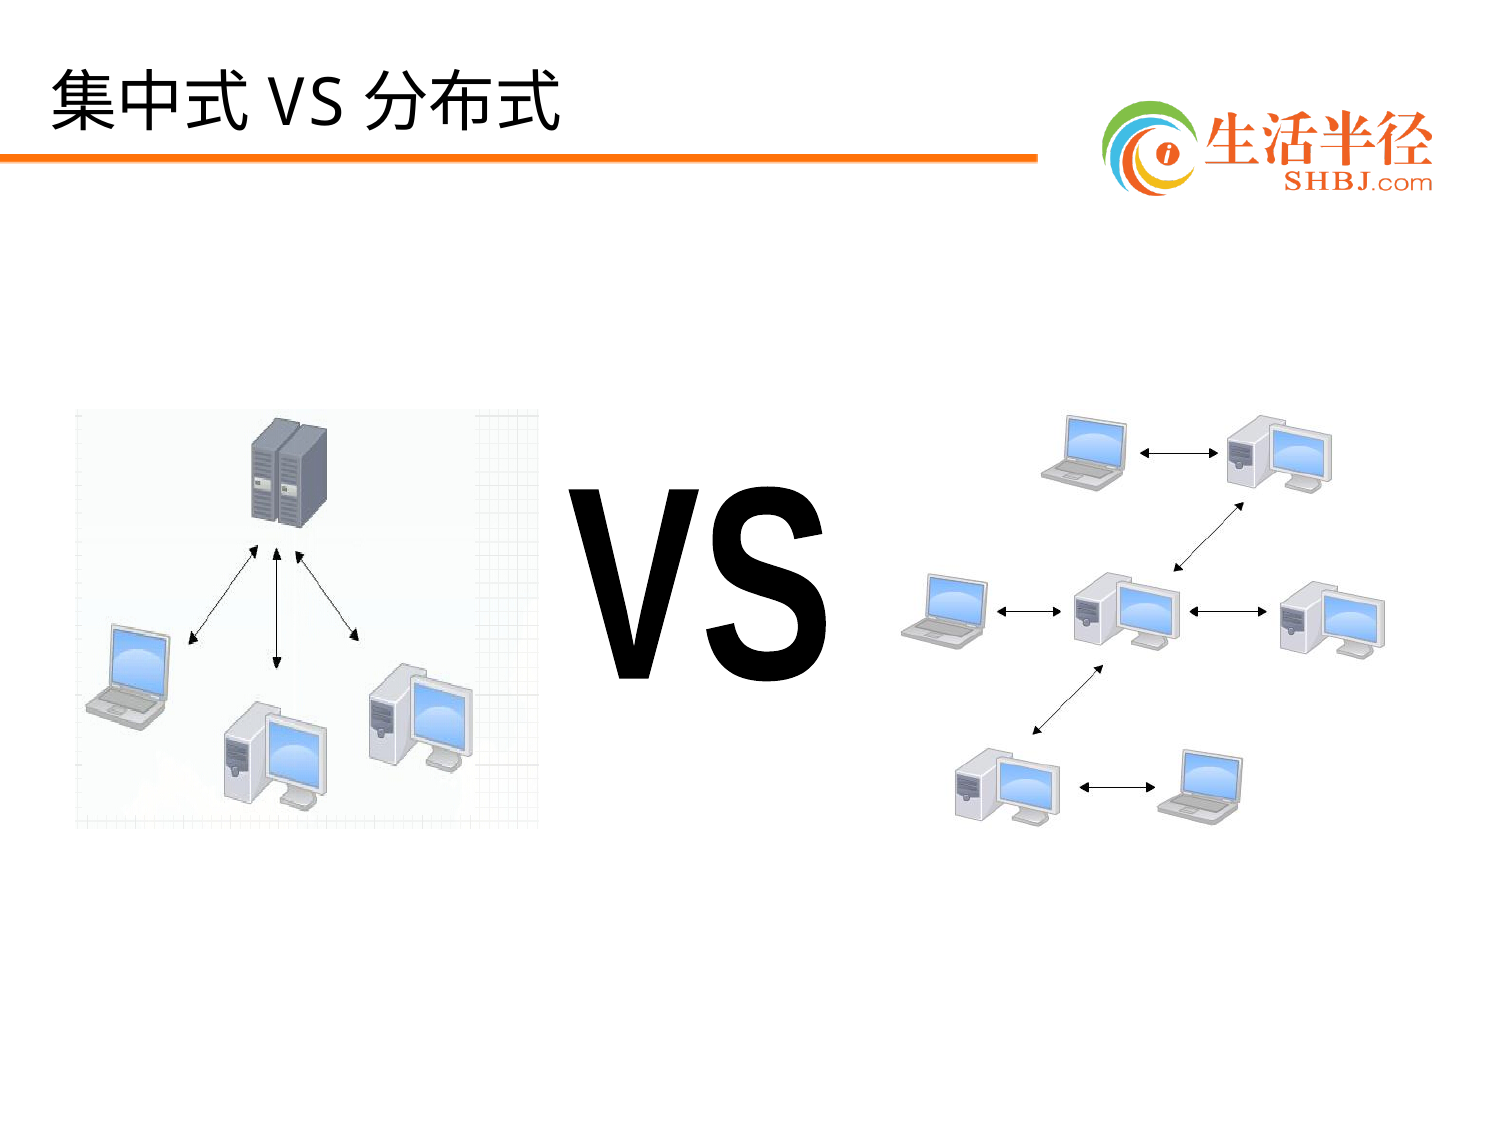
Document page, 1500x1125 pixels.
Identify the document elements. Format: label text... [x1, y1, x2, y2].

picture [0, 154, 35, 164]
picture [1032, 154, 1038, 164]
picture [898, 408, 1387, 829]
picture [1089, 84, 1445, 211]
title 集中式VS分布式 [35, 21, 1032, 176]
picture [74, 408, 539, 829]
list [75, 262, 1425, 1005]
